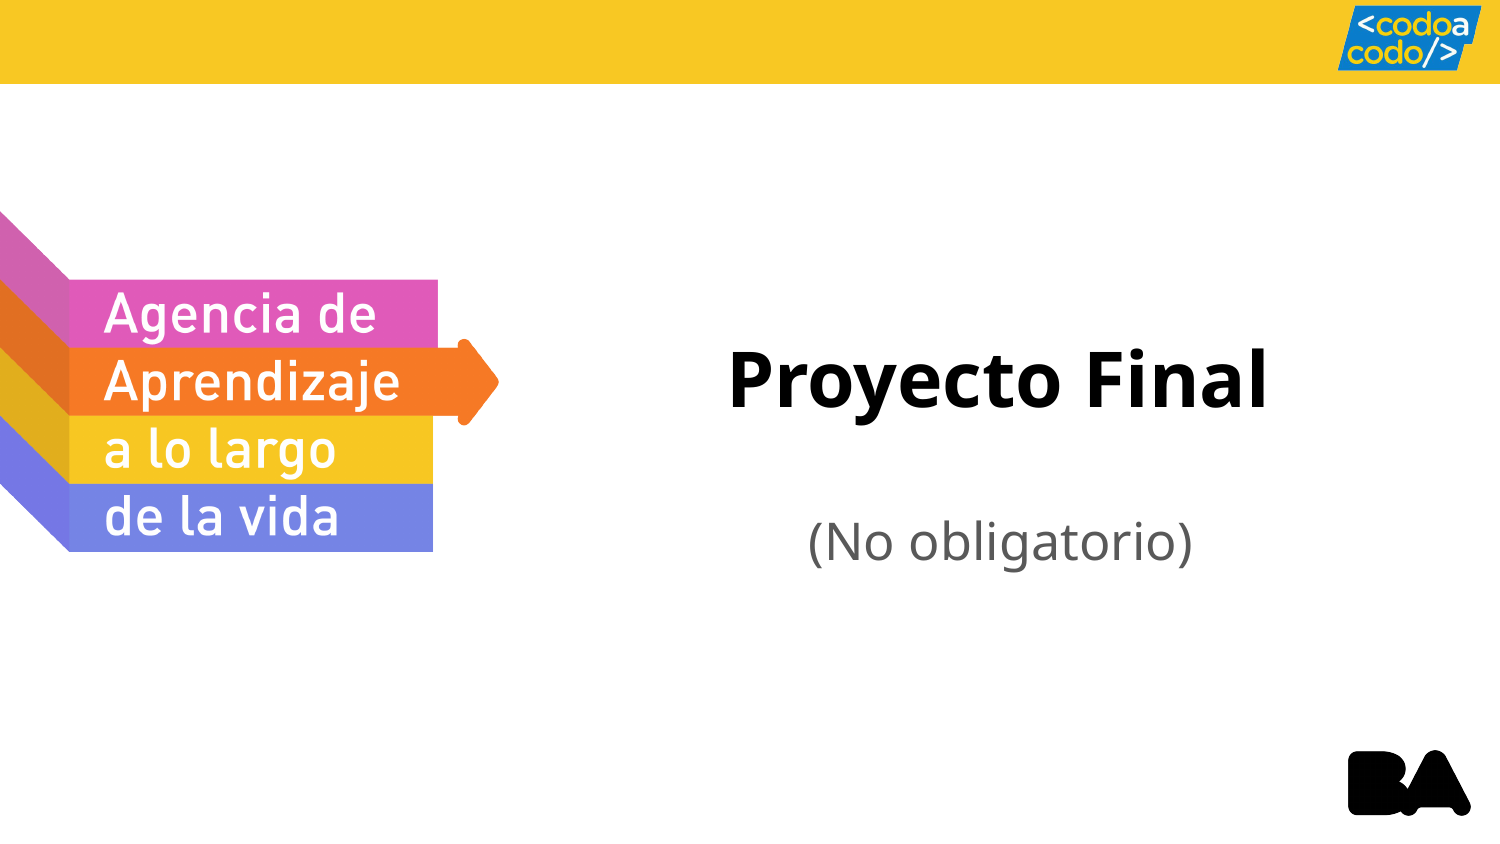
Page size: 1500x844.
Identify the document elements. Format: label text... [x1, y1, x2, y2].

title Proyecto Final [547, 265, 1449, 489]
picture [1337, 5, 1482, 71]
picture [1348, 750, 1471, 816]
subtitle (No obligatorio) [547, 489, 1455, 620]
picture [0, 211, 499, 552]
